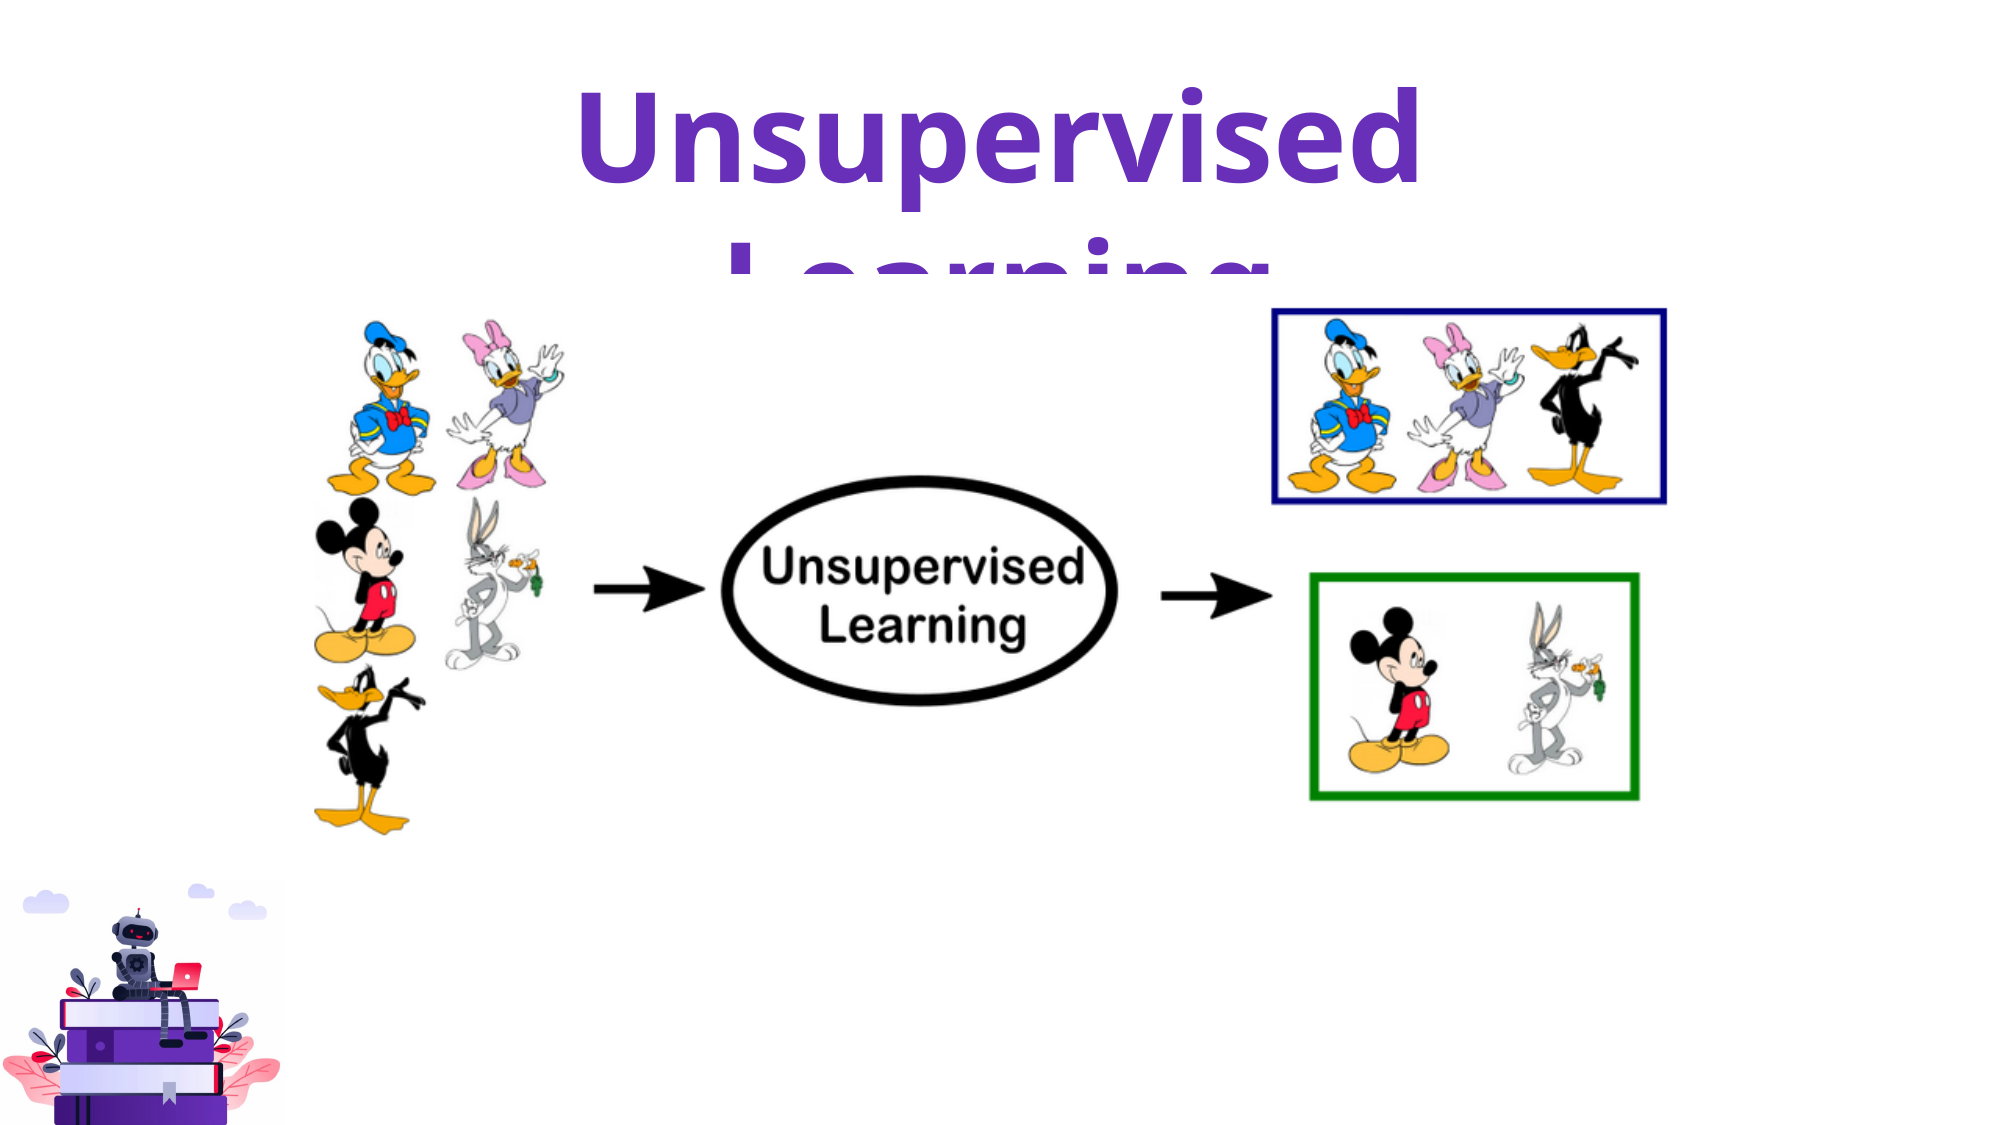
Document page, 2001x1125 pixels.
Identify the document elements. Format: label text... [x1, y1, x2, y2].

picture [288, 274, 1711, 851]
text_box Unsupervised Learning [327, 50, 1673, 274]
picture [0, 877, 285, 1125]
